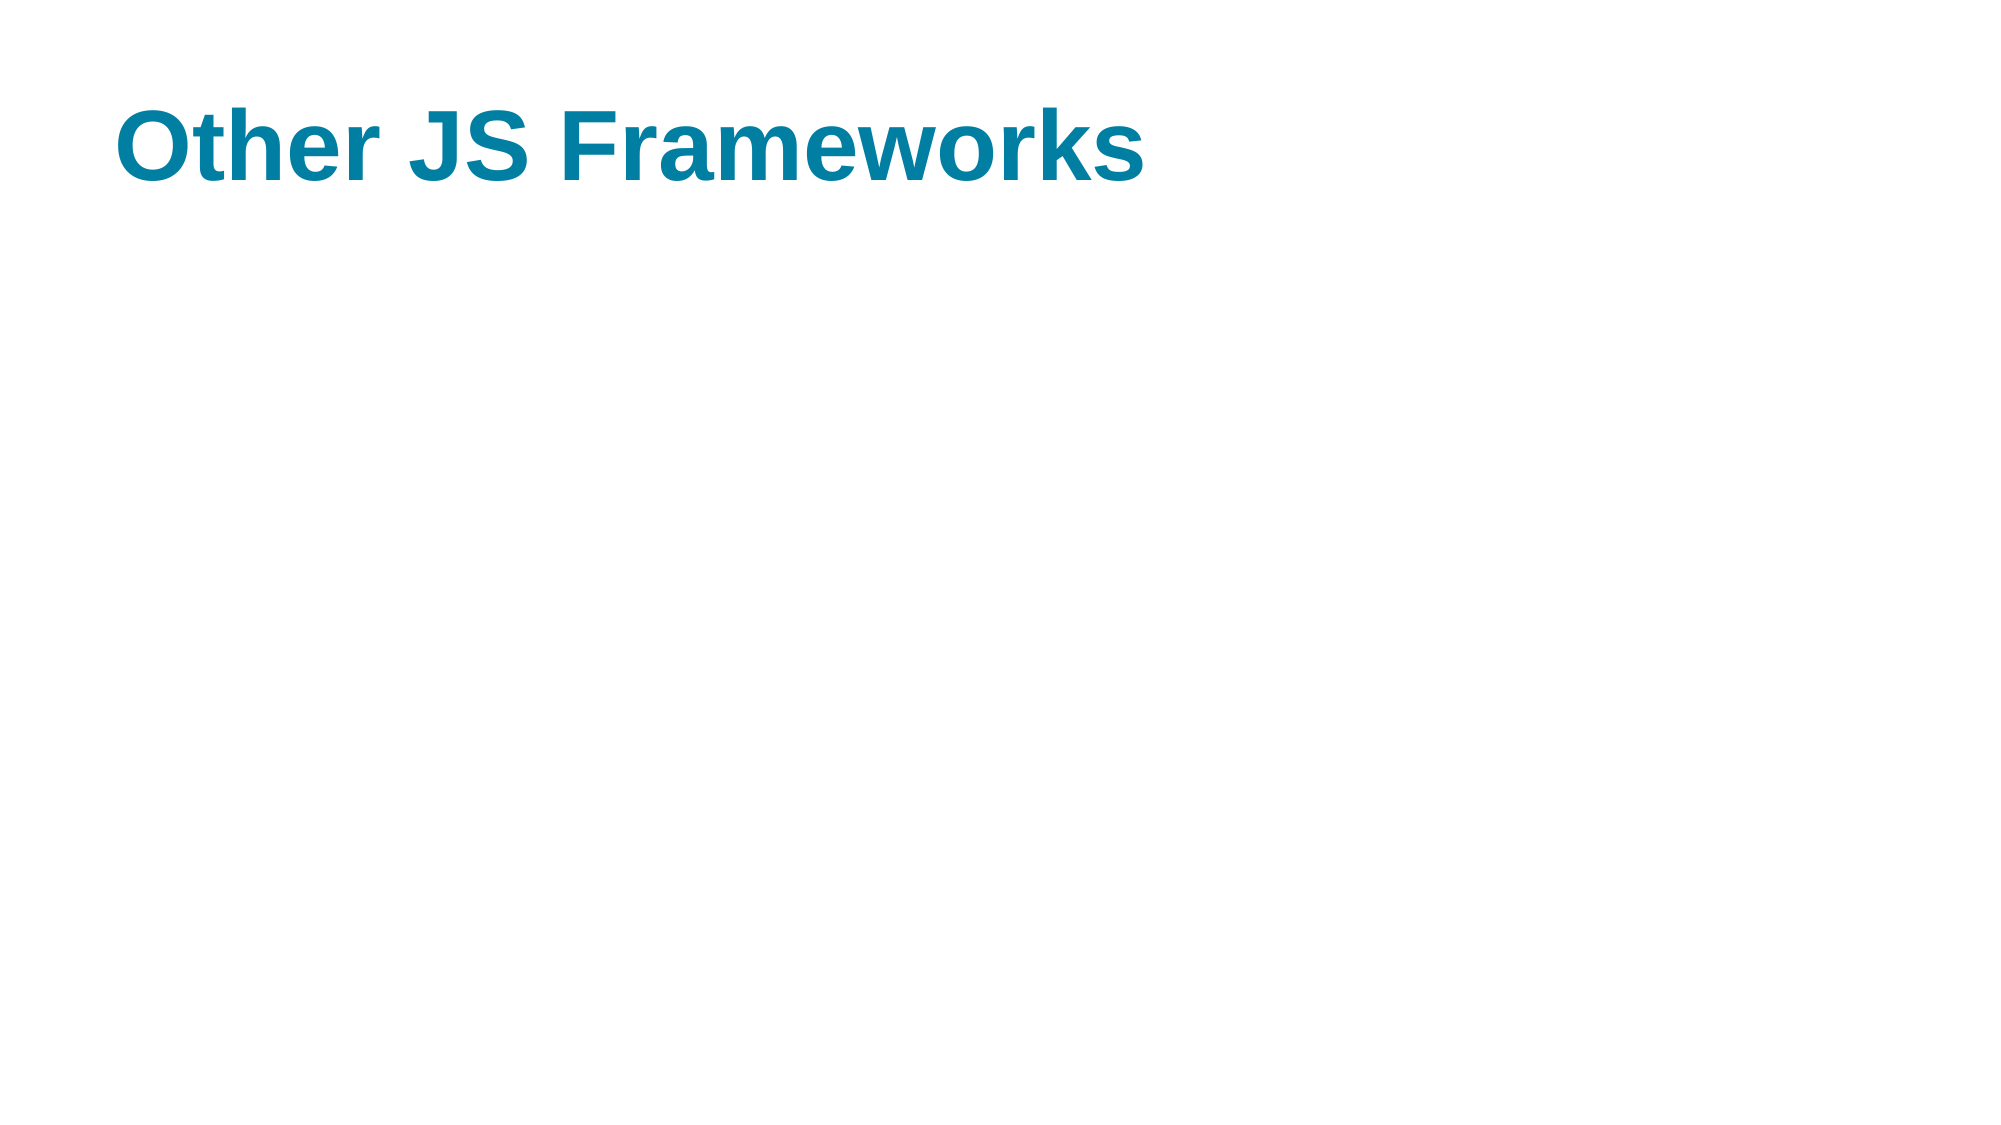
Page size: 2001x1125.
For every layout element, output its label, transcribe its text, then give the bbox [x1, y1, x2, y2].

title Other JS Frameworks [99, 35, 1900, 216]
